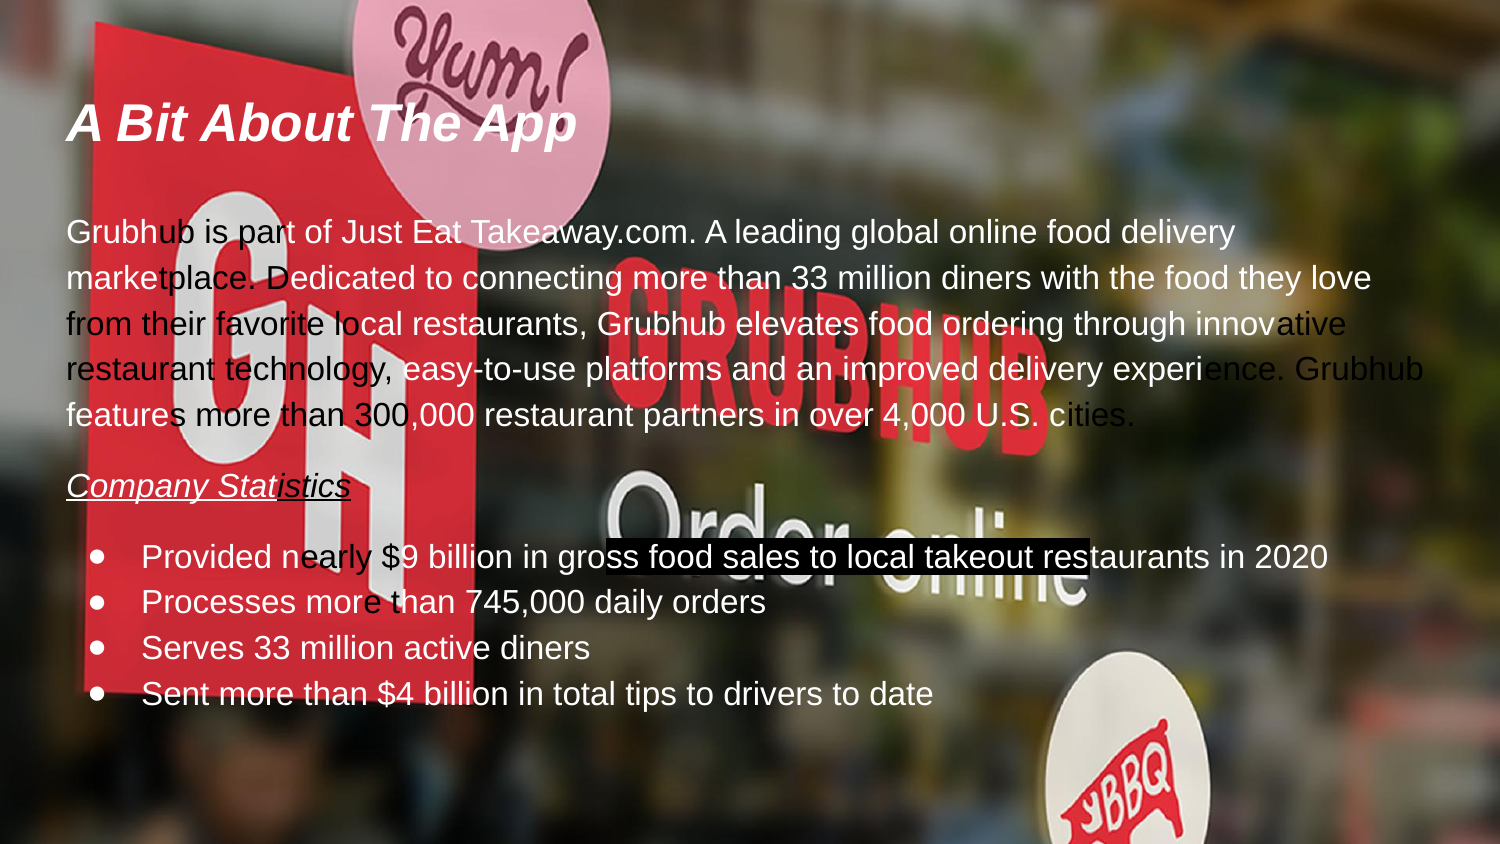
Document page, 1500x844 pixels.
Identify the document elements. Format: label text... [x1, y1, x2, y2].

list Grubhub is part of Just Eat Takeaway.com. A leading global online food delivery marketplace. Dedicated to connecting more than 33 million diners with the food they love from their favorite local restaurants, Grubhub elevates food ordering through innovative restaurant technology, easy-to-use platforms and an improved delivery experience. Grubhub features more than 300,000 restaurant partners in over 4,000 U.S. cities. Company Statistics Provided nearly $9 billion in gross food sales to local takeout restaurants in 2020 Processes more than 745,000 daily orders Serves 33 million active diners Sent more than $4 billion in total tips to drivers to date [51, 189, 1449, 750]
picture [0, 0, 1500, 844]
title A Bit About The App [51, 72, 1449, 167]
